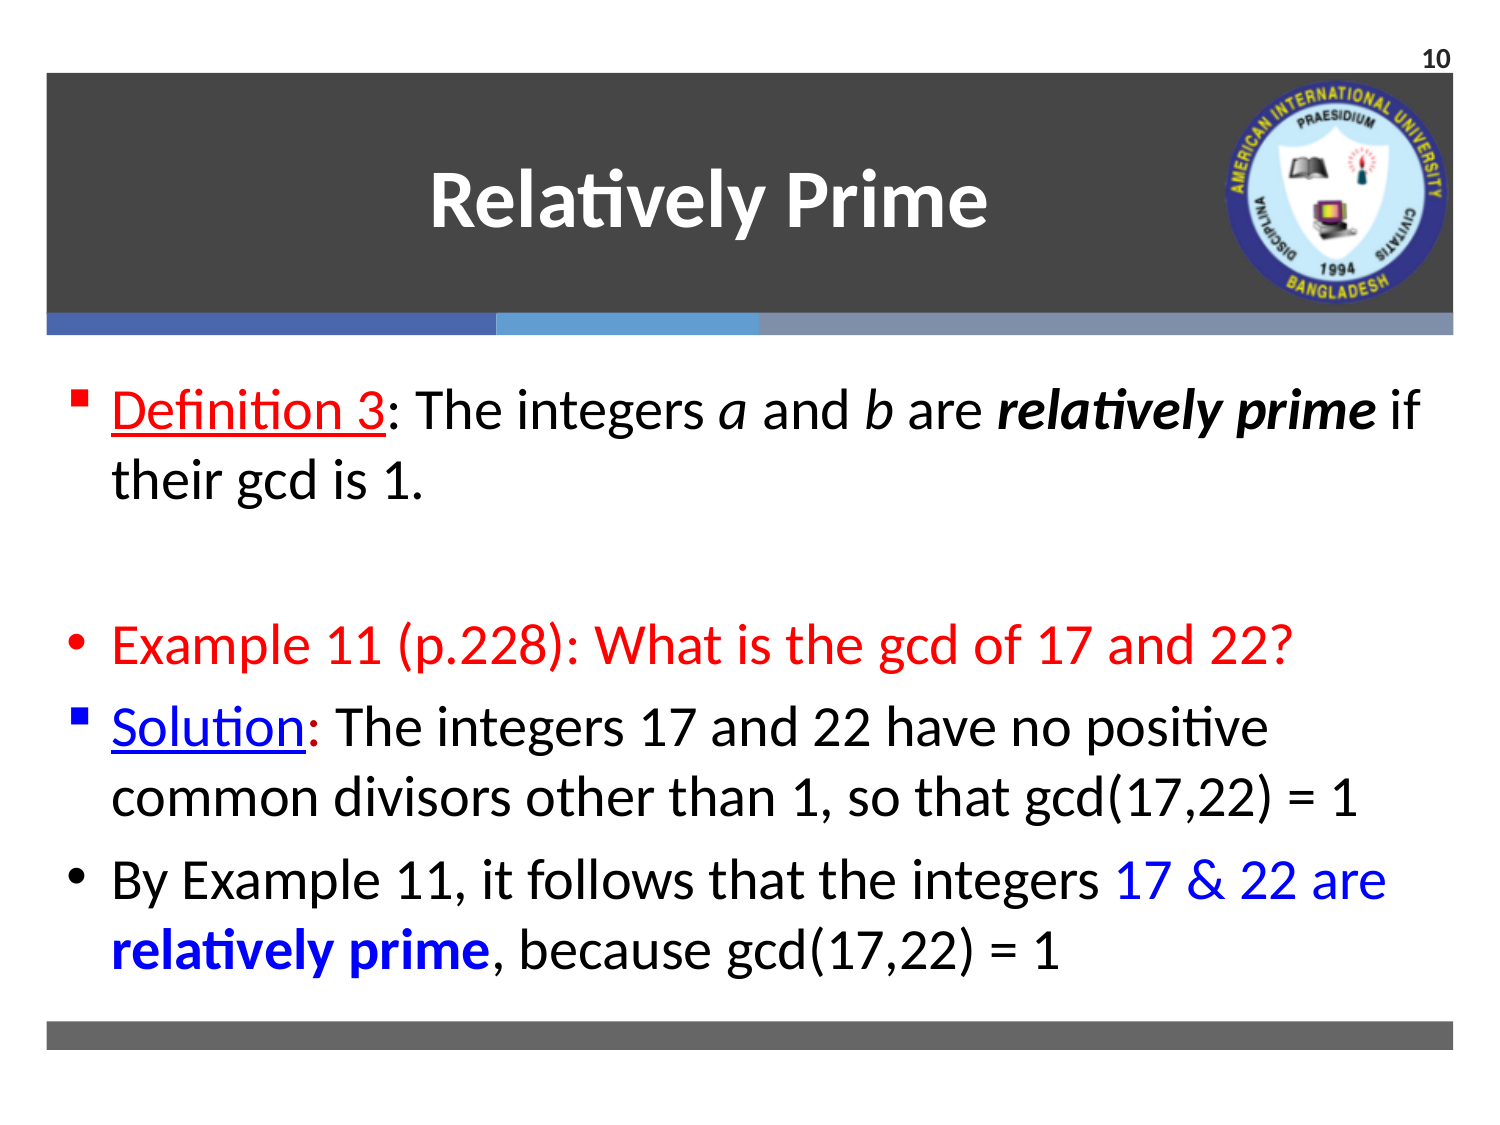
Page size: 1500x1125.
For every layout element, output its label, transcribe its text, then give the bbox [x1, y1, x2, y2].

slide_number 10 [1362, 27, 1466, 87]
picture [1220, 75, 1454, 310]
title Relatively Prime [69, 73, 1351, 253]
text_box Definition 3: The integers a and b are relatively prime if their gcd is 1. Example 11 (p.228): What is the gcd of 17 and 22? Solution: The integers 17 and 22 have no positive common divisors other than 1, so that gcd(17,22) = 1 By Example 11, it follows that the integers 17 & 22 are relatively prime, because gcd(17,22) = 1 [51, 363, 1451, 989]
